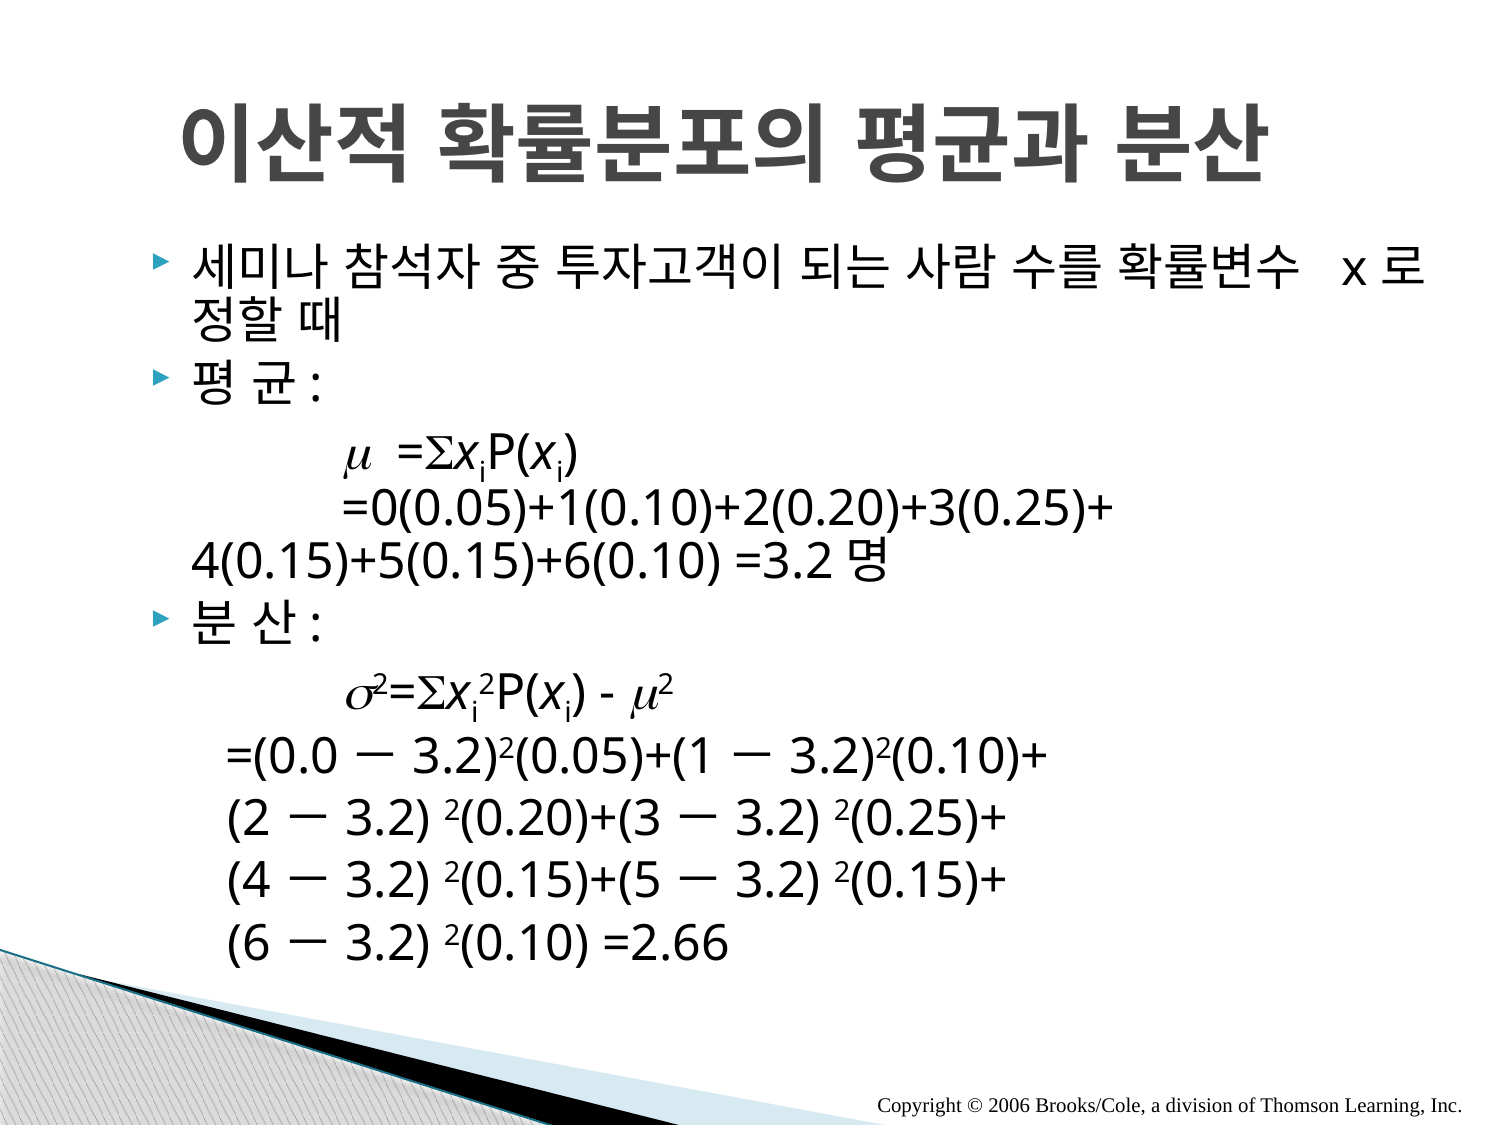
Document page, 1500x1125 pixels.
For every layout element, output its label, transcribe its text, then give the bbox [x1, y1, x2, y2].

list 세미나 참석자 중 투자고객이 되는 사람 수를 확률변수 x로 정할 때 평 균: m =SxiP(xi) =0(0.05)+1(0.10)+2(0.20)+3(0.25)+ 4(0.15)+5(0.15)+6(0.10) =3.2명 분 산: s2=Sxi2P(xi) - m2 =(0.0－3.2)2(0.05)+(1－3.2)2(0.10)+ (2－3.2) 2(0.20)+(3－3.2) 2(0.25)+ (4－3.2) 2(0.15)+(5－3.2) 2(0.15)+ (6－3.2) 2(0.10) =2.66 [117, 234, 1443, 999]
title 이산적 확률분포의 평균과 분산 [162, 44, 1500, 238]
